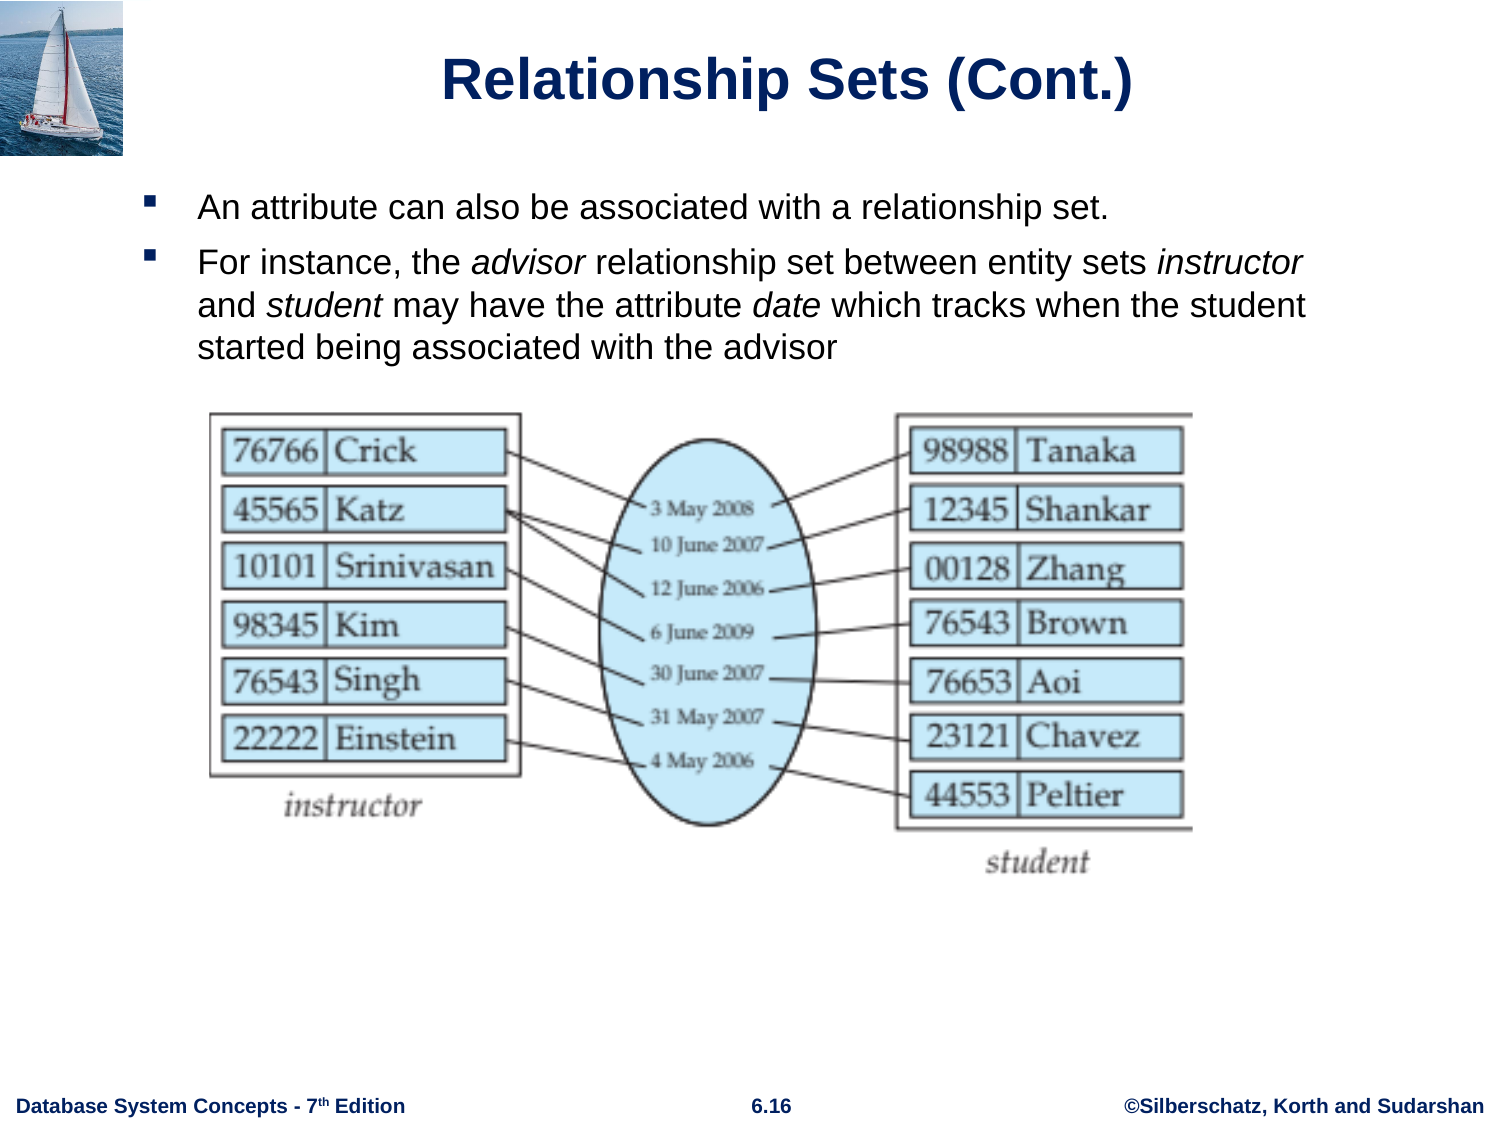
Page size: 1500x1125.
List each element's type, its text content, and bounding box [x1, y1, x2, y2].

picture [209, 411, 1193, 879]
list An attribute can also be associated with a relationship set. For instance, the advisor relationship set between entity sets instructor and student may have the attribute date which tracks when the student started being associated with the advisor [126, 176, 1377, 382]
title Relationship Sets (Cont.) [125, 18, 1452, 120]
picture [0, 1, 123, 156]
